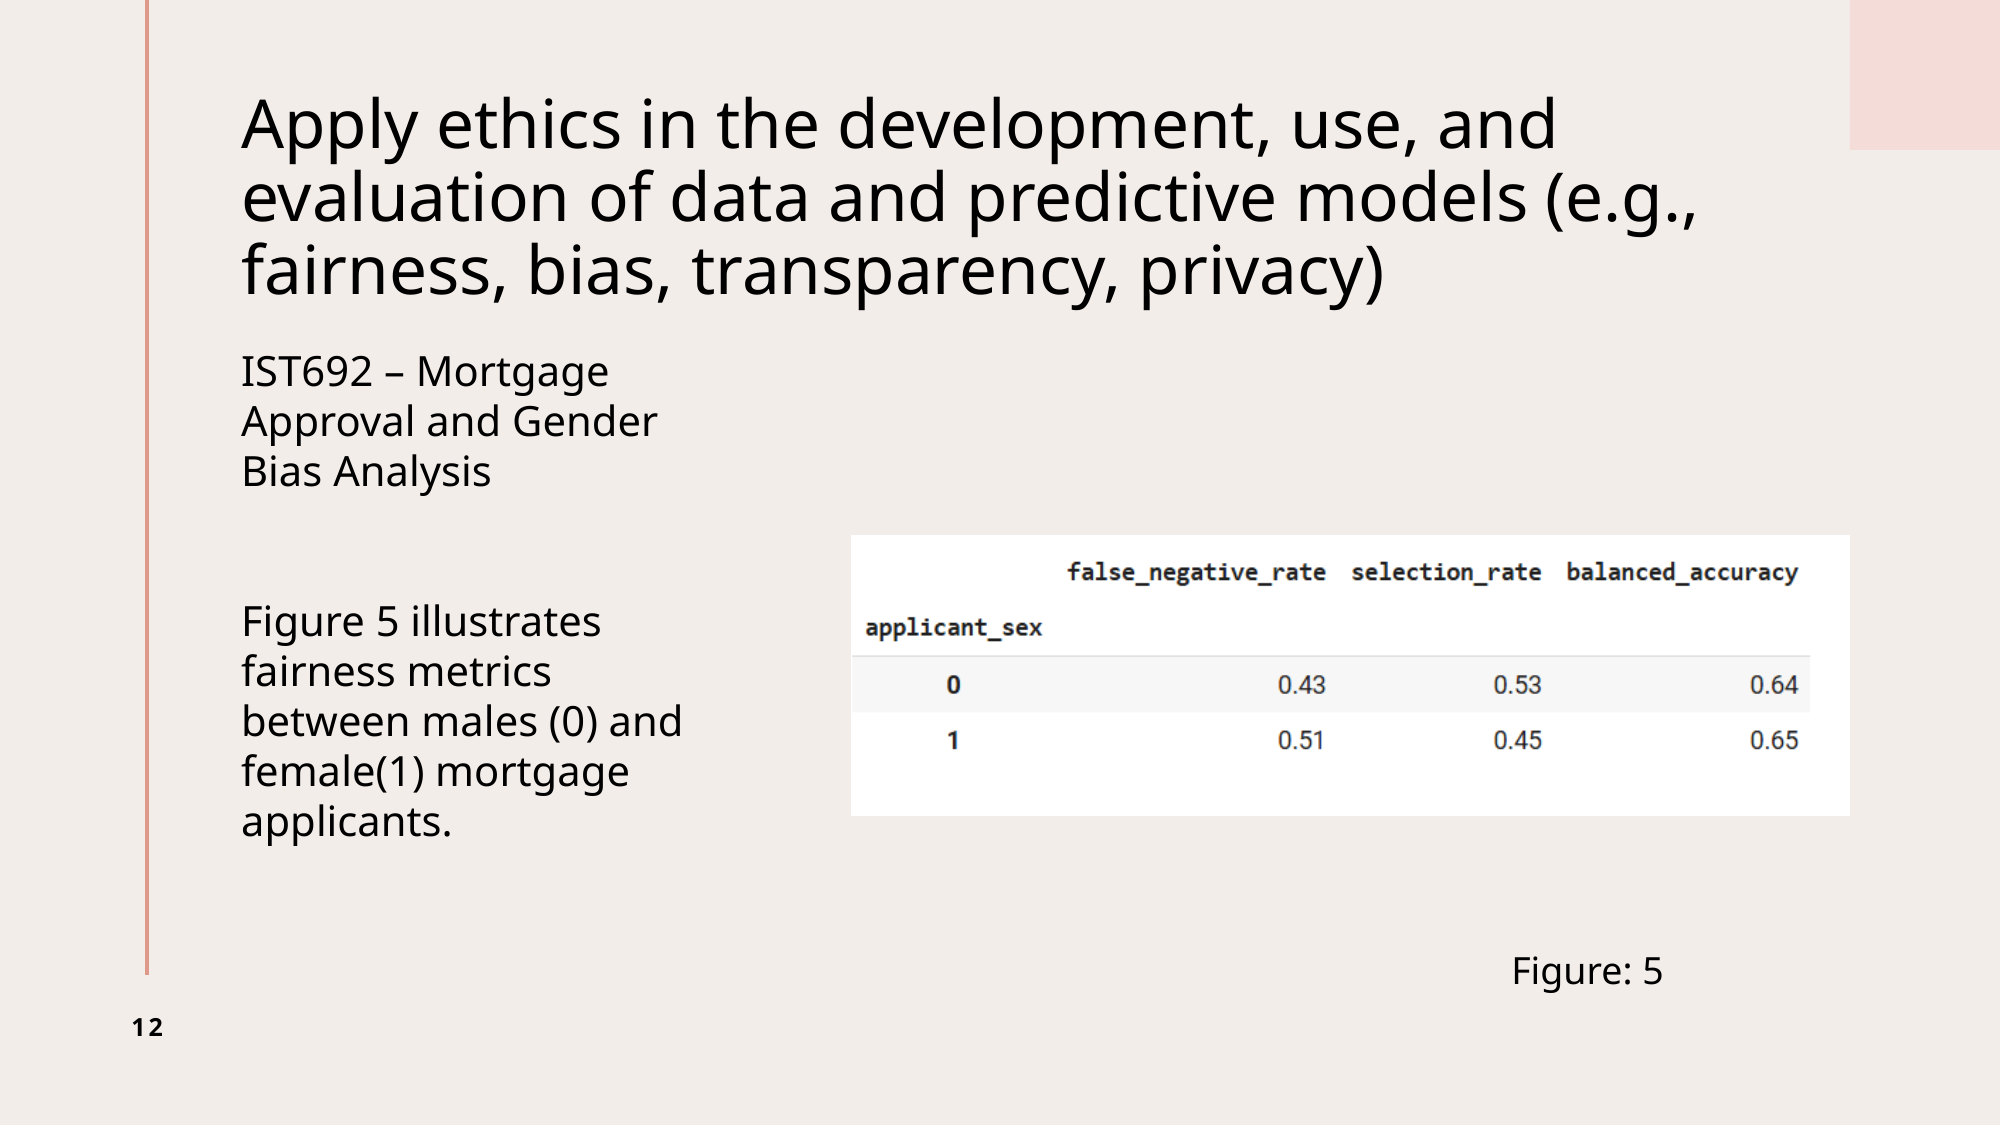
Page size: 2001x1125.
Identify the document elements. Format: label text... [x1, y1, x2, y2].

slide_number 12 [67, 975, 227, 1082]
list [851, 535, 1850, 816]
text_box Figure: 5 [1496, 939, 1850, 1000]
title Apply ethics in the development, use, and evaluation of data and predictive models (e.g., fairness, bias, transparency, privacy) [240, 82, 1850, 317]
list IST692 – Mortgage Approval and Gender Bias Analysis Figure 5 illustrates fairness metrics between males (0) and female(1) mortgage applicants. [240, 337, 745, 1014]
